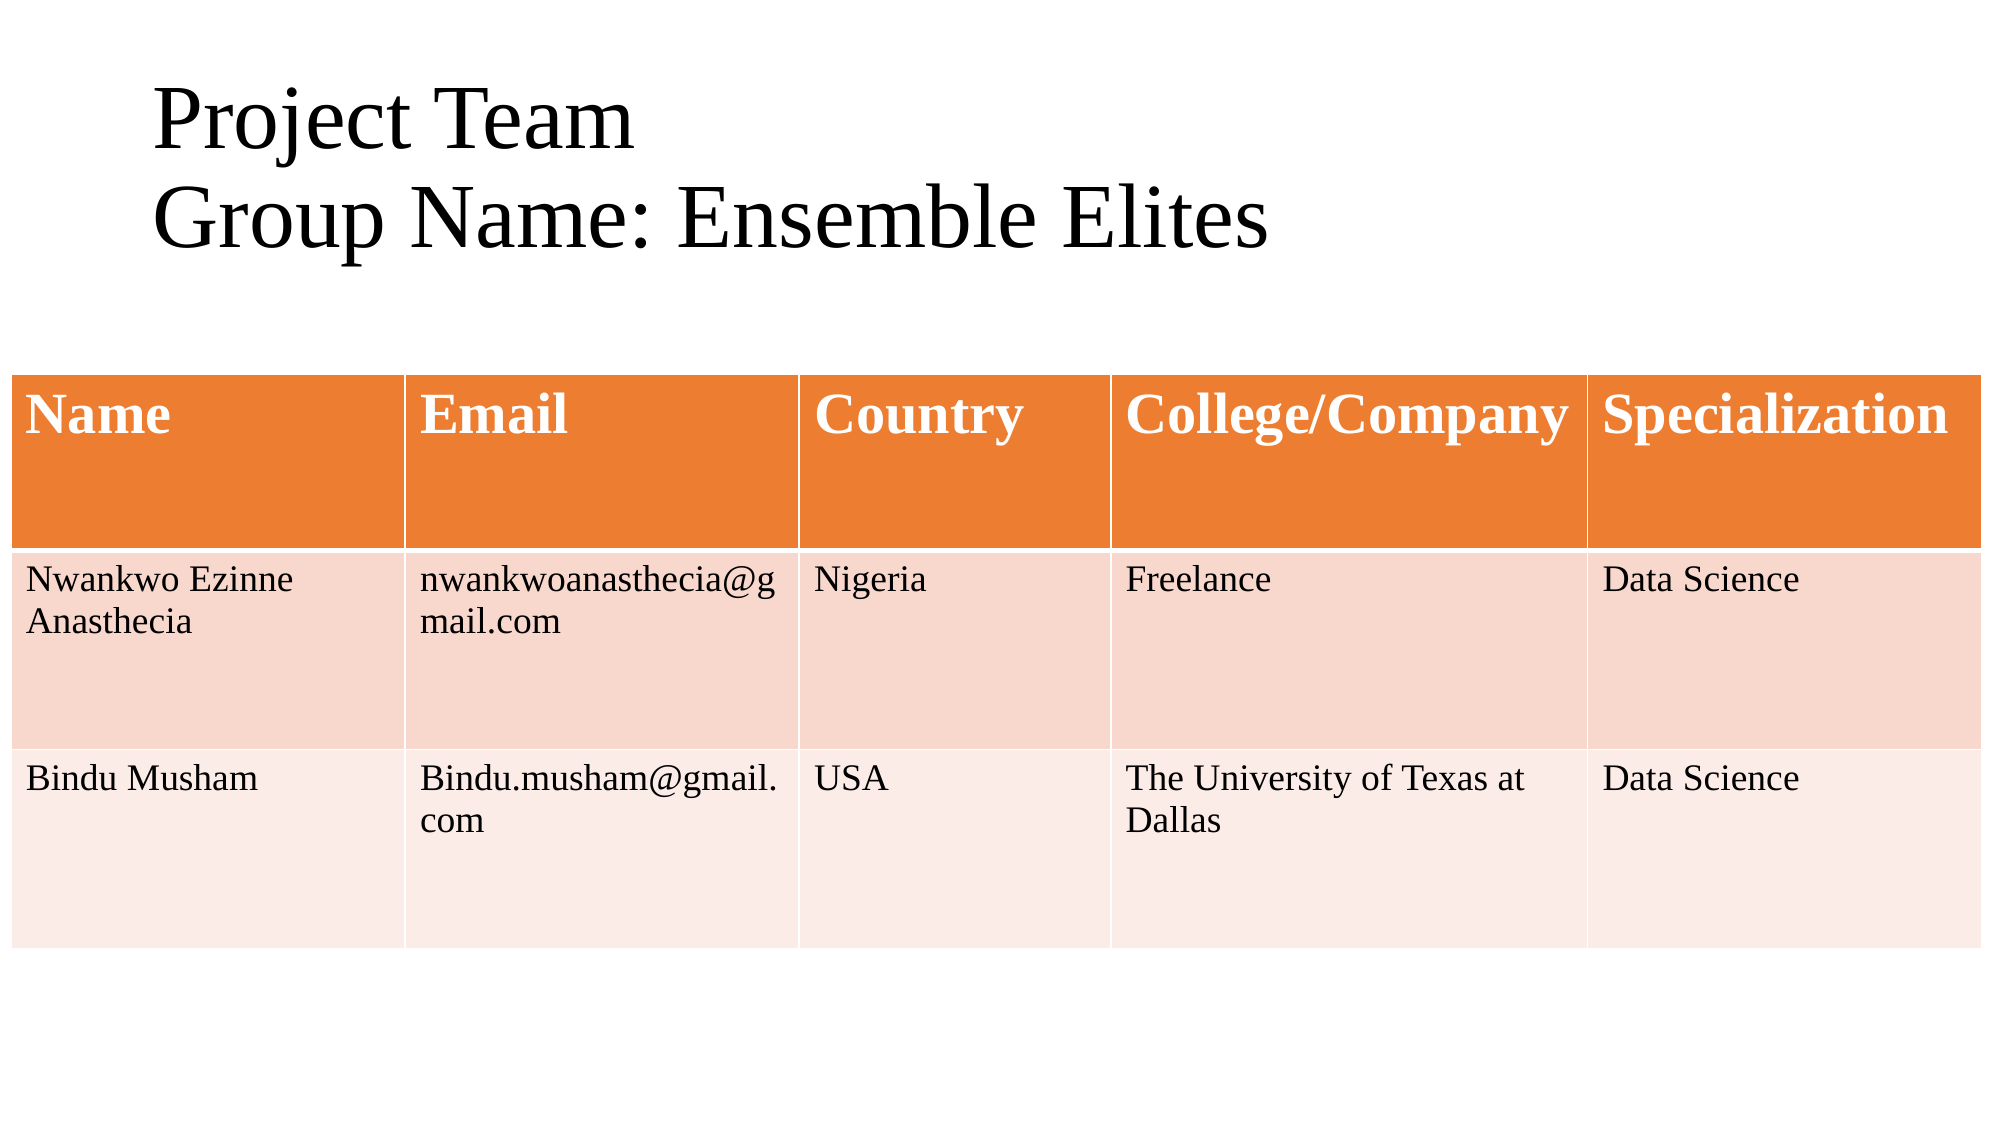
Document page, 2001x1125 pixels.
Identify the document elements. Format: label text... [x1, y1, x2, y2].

table_header Email [406, 375, 798, 548]
table_cell Data Science [1588, 750, 1981, 948]
table_cell USA [800, 750, 1110, 948]
table_cell nwankwoanasthecia@gmail.com [406, 553, 798, 749]
table_header College/Company [1112, 375, 1587, 548]
table_header Country [800, 375, 1110, 548]
table_header Specialization [1588, 375, 1981, 548]
table_cell Freelance [1112, 553, 1587, 749]
table_cell Bindu Musham [12, 750, 404, 948]
table_cell Data Science [1588, 553, 1981, 749]
table_cell Bindu.musham@gmail.com [406, 750, 798, 948]
title Project Team Group Name: Ensemble Elites [137, 59, 1863, 278]
table_cell Nwankwo Ezinne Anasthecia [12, 553, 404, 749]
table_cell The University of Texas at Dallas [1112, 750, 1587, 948]
table_cell Nigeria [800, 553, 1110, 749]
table_header Name [12, 375, 404, 548]
